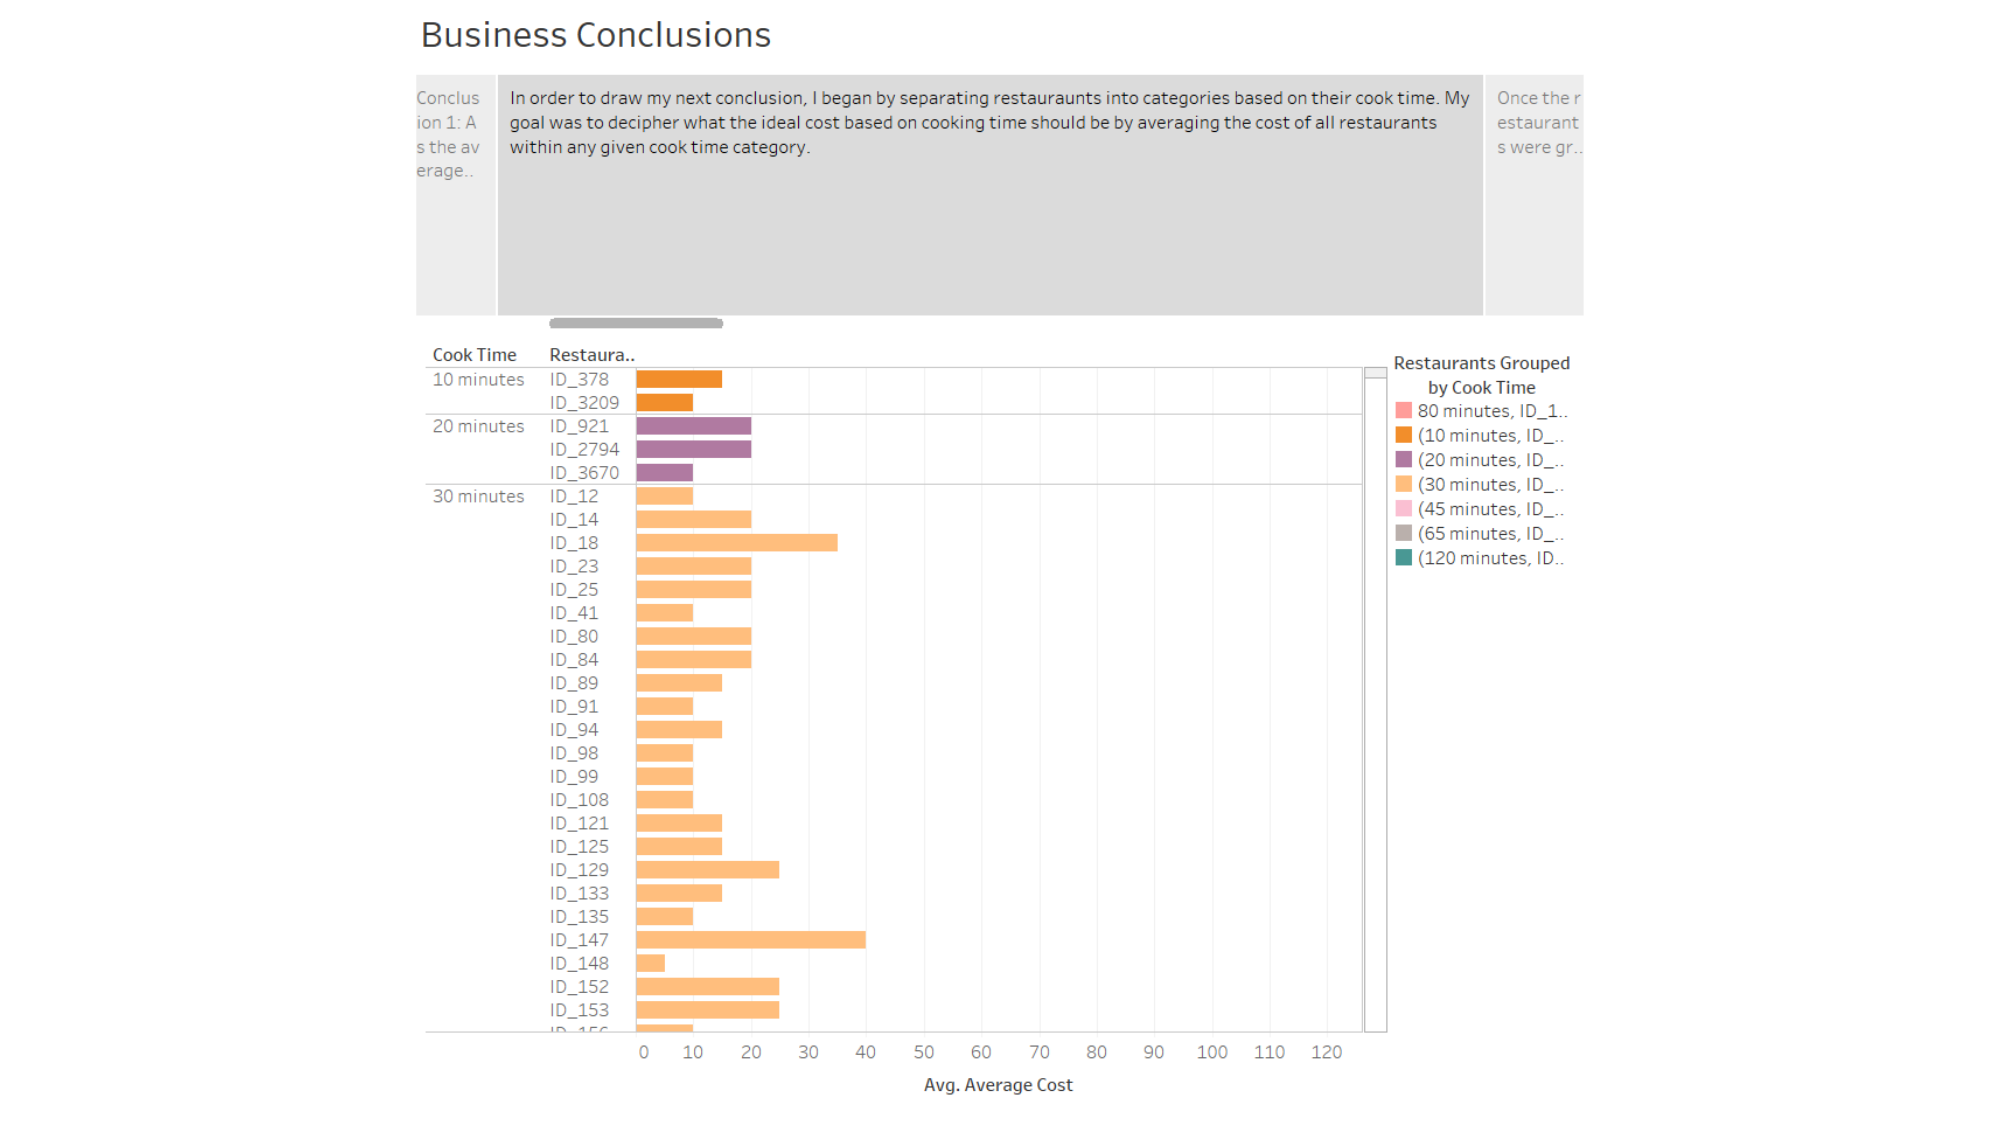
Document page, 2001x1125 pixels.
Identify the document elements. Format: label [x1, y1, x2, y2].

picture [407, 0, 1593, 1125]
